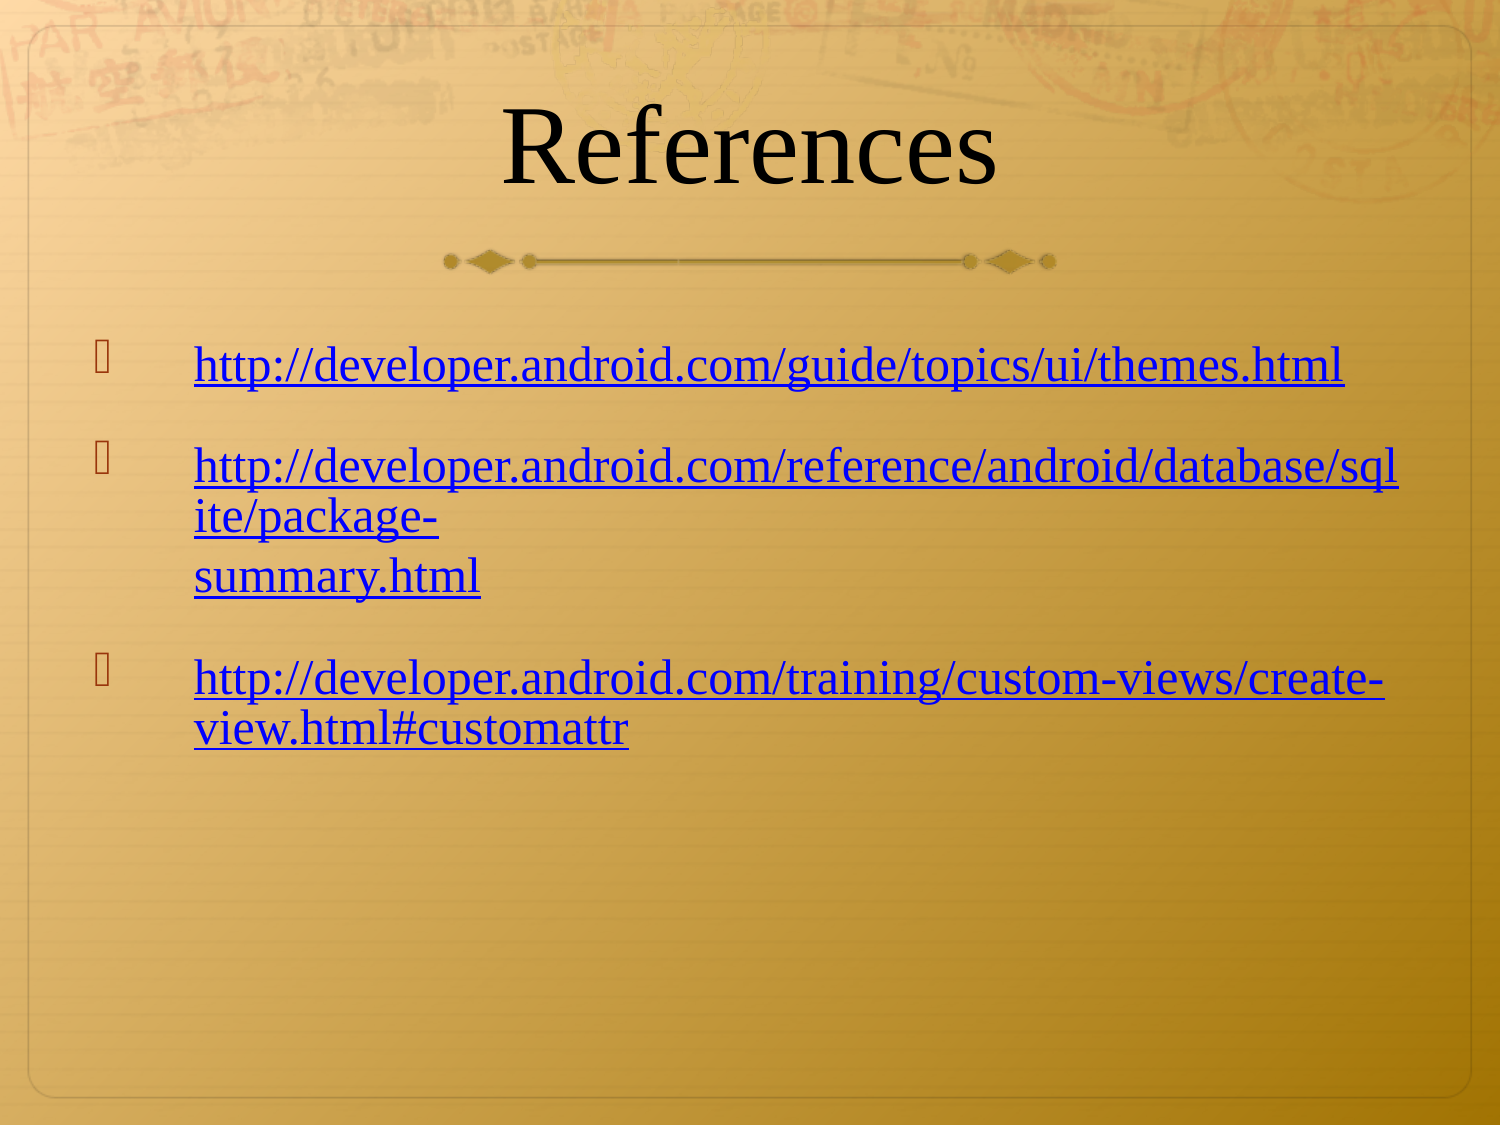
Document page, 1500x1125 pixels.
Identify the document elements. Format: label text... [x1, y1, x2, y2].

title References [93, 44, 1407, 234]
list http://developer.android.com/guide/topics/ui/themes.html http://developer.android.com/reference/android/database/sqlite/package-summary.html http://developer.android.com/training/custom-views/create-view.html#customattr [93, 330, 1407, 1007]
picture [0, 0, 1500, 1125]
